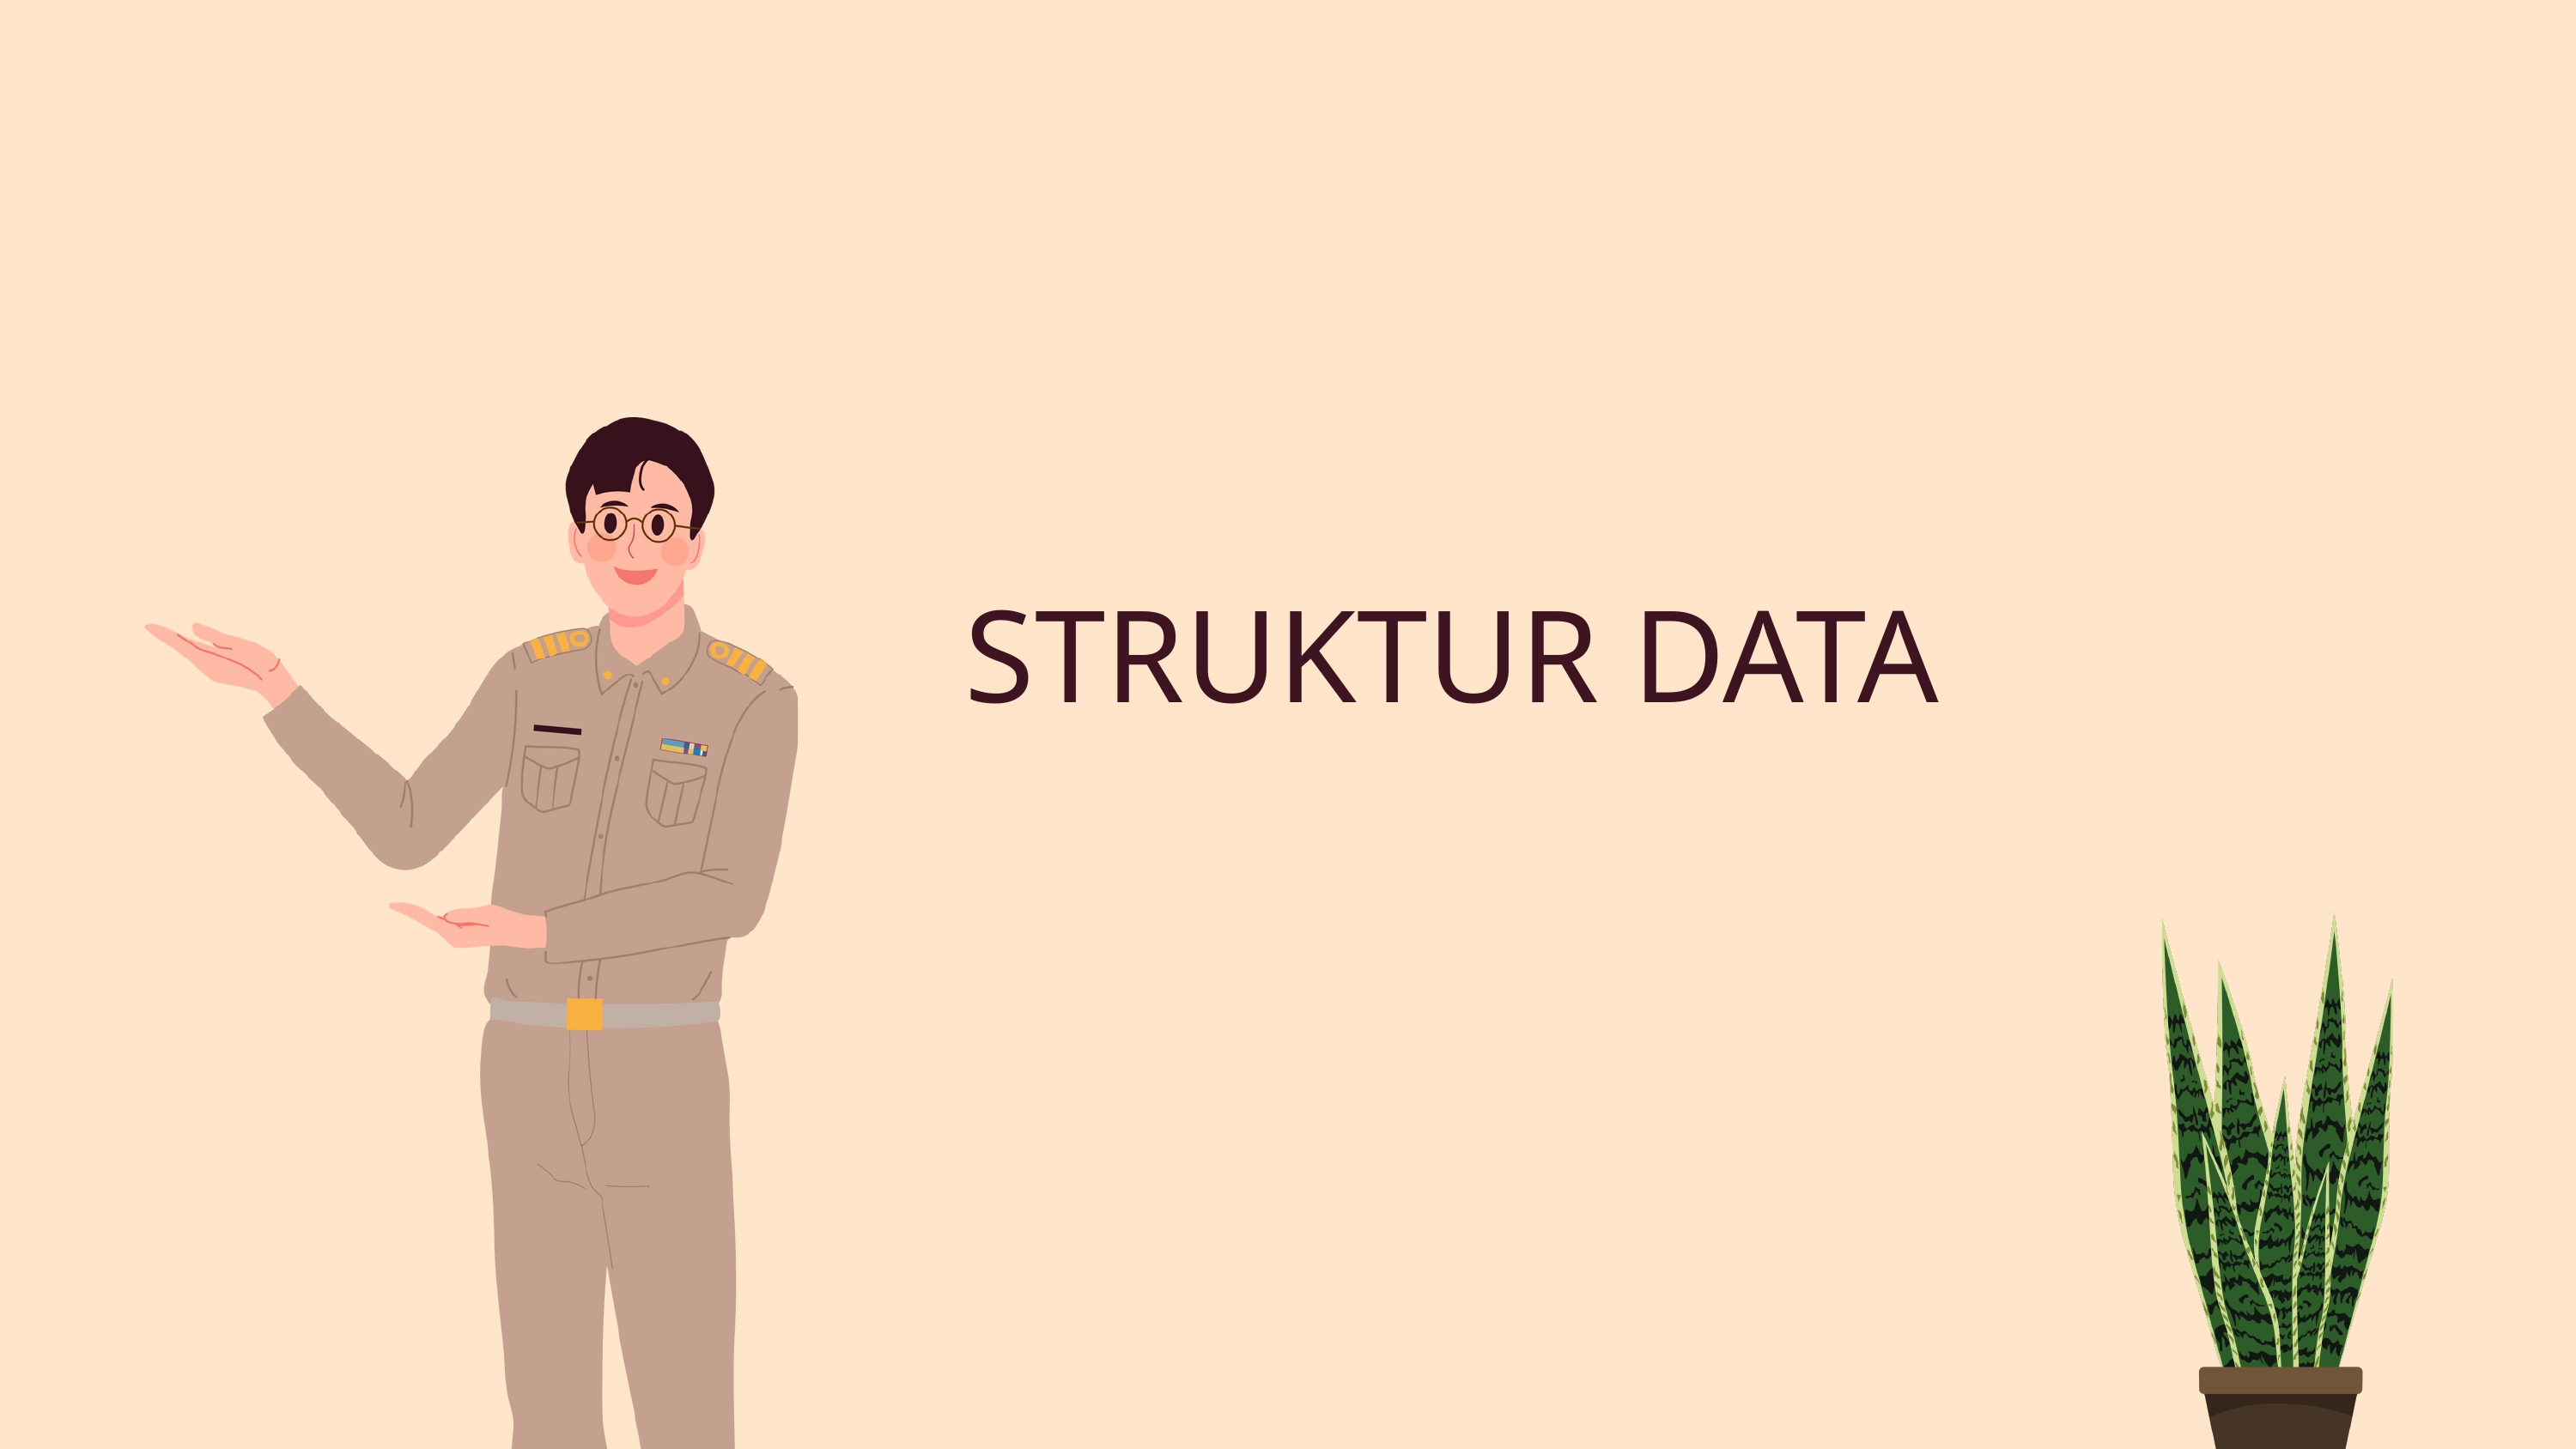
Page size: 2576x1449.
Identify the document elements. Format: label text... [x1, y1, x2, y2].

text_box STRUKTUR DATA [578, 549, 2326, 729]
text_box [144, 417, 799, 1449]
text_box [2161, 912, 2393, 1449]
